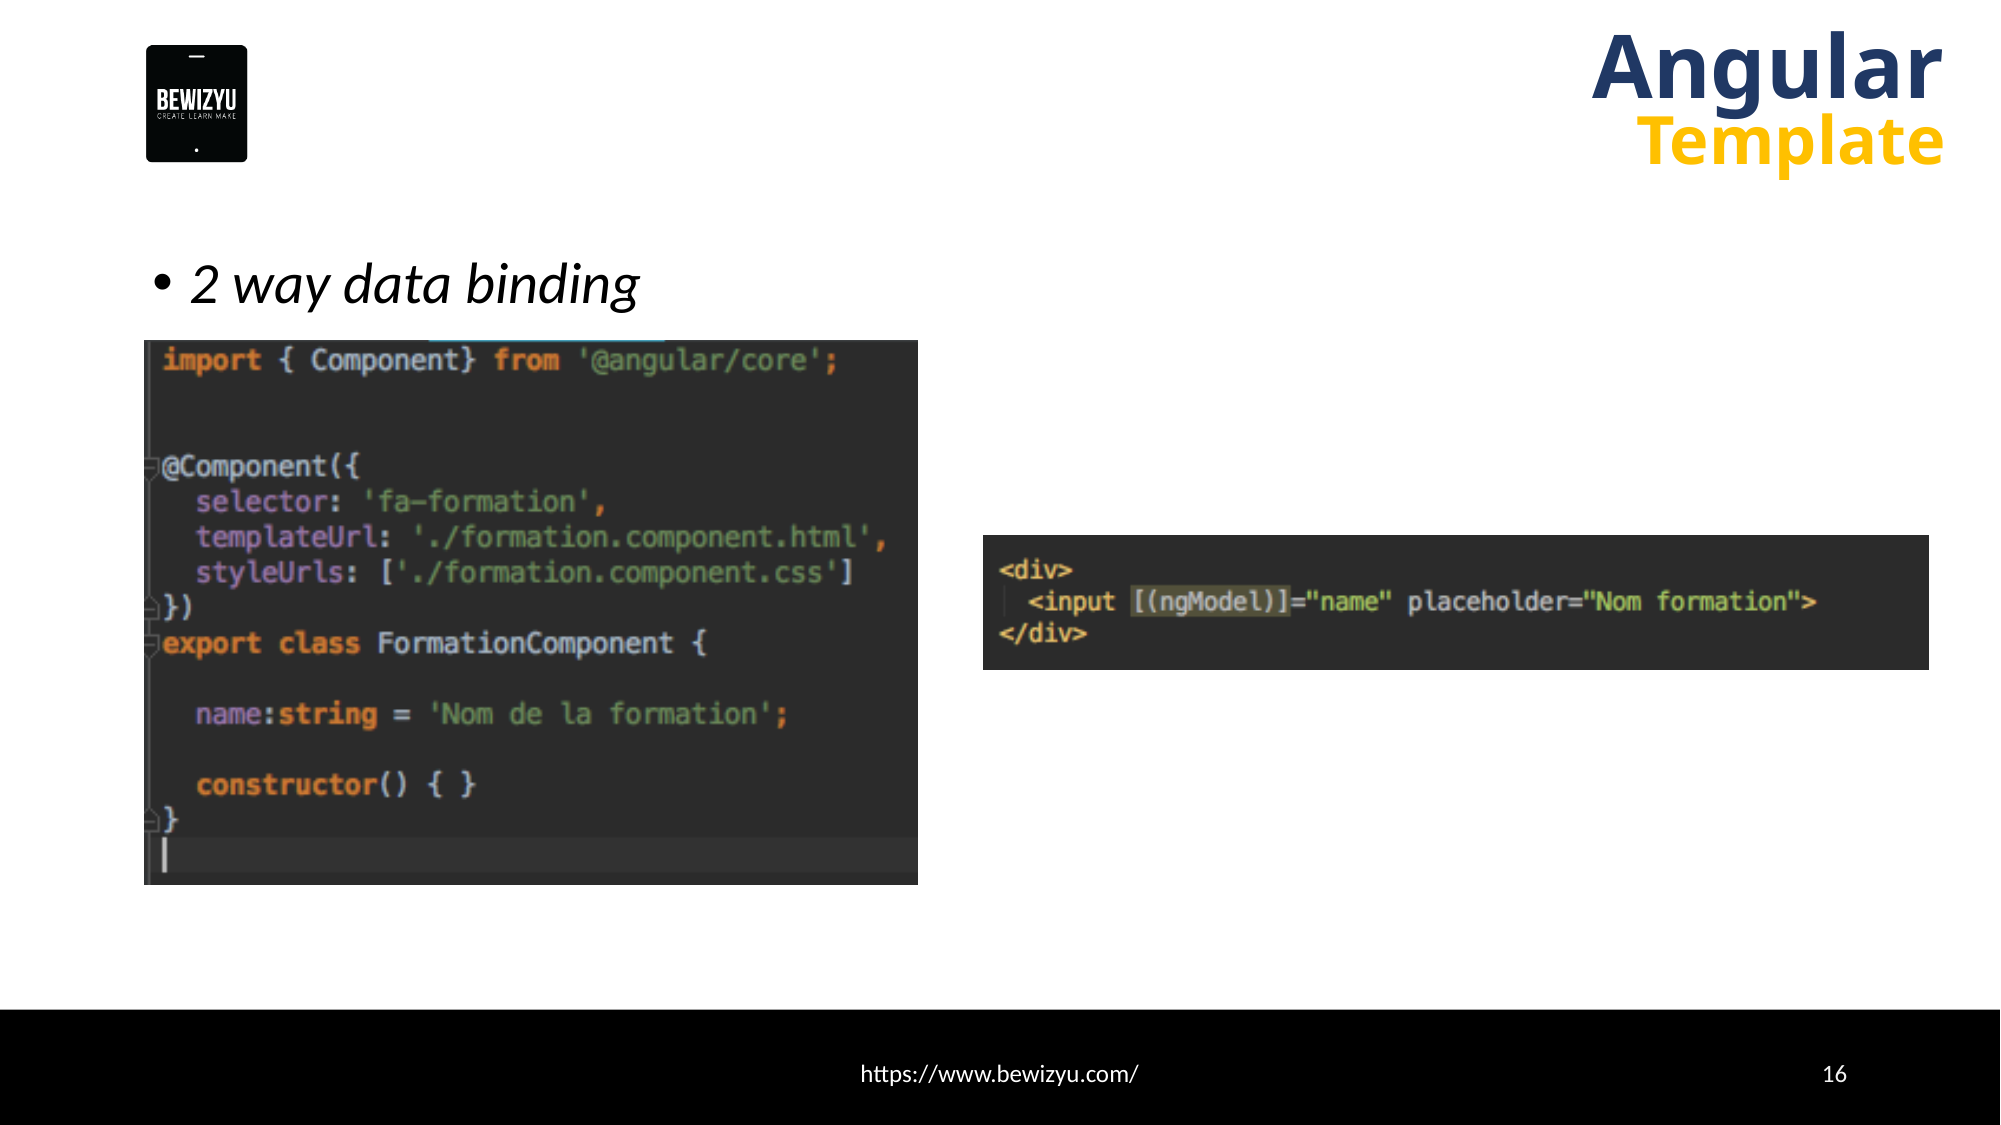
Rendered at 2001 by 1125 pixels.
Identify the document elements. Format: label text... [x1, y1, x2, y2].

picture [137, 45, 236, 163]
slide_number 16 [1412, 1042, 1863, 1103]
list 2 way data binding [137, 245, 1863, 960]
footer https://www.bewizyu.com/ [662, 1042, 1338, 1103]
picture [144, 340, 918, 885]
picture [983, 535, 1929, 670]
title Angular [234, 14, 1960, 125]
text_box Template [236, 87, 1962, 199]
